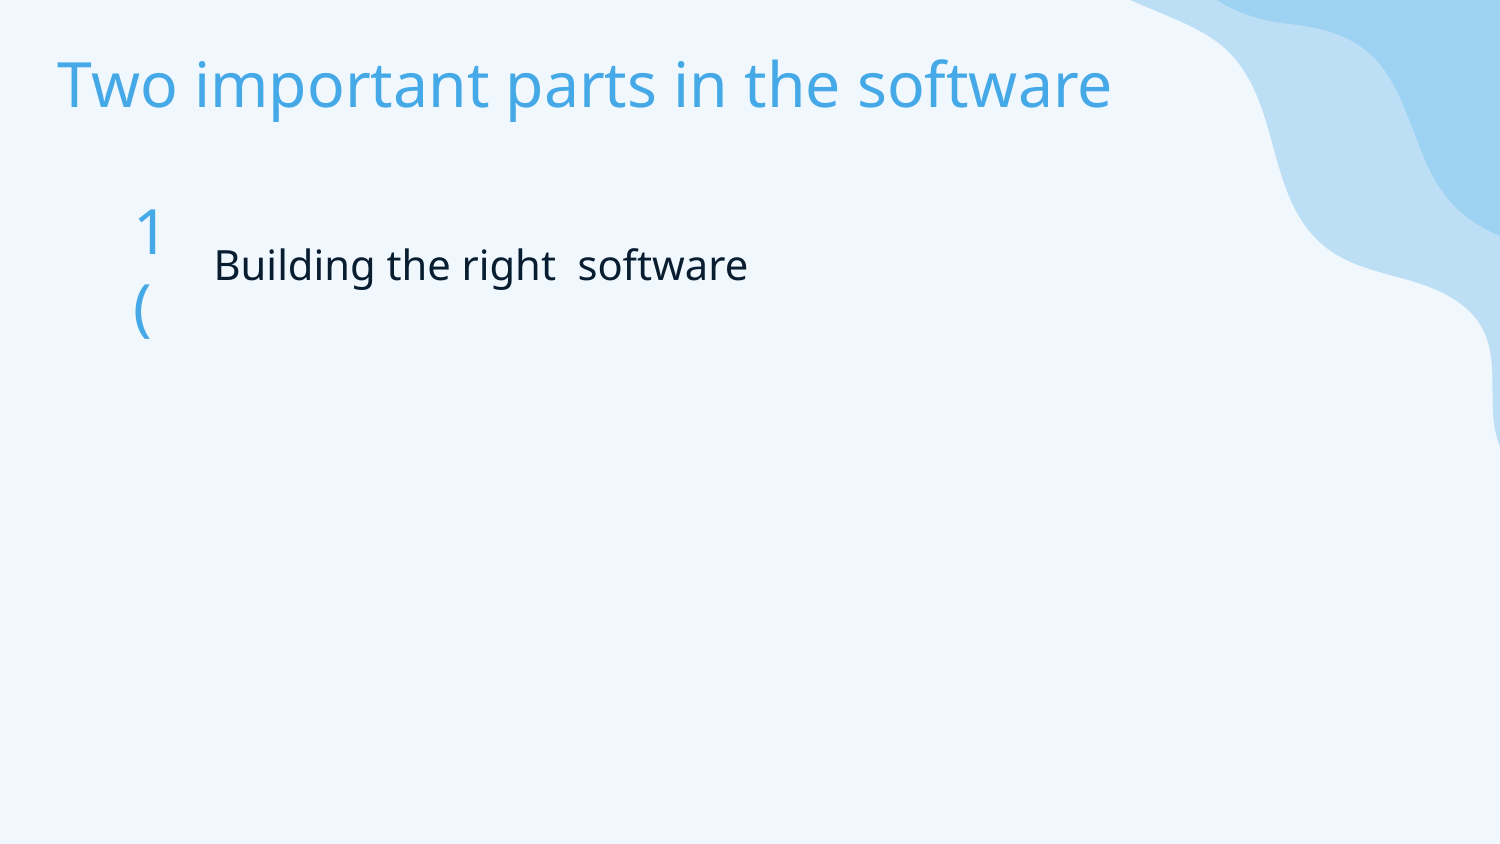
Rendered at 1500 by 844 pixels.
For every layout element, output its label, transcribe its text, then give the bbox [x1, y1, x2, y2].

title Building the right software [199, 220, 834, 308]
title 1( [118, 218, 199, 316]
title Two important parts in the software [42, 35, 1259, 130]
